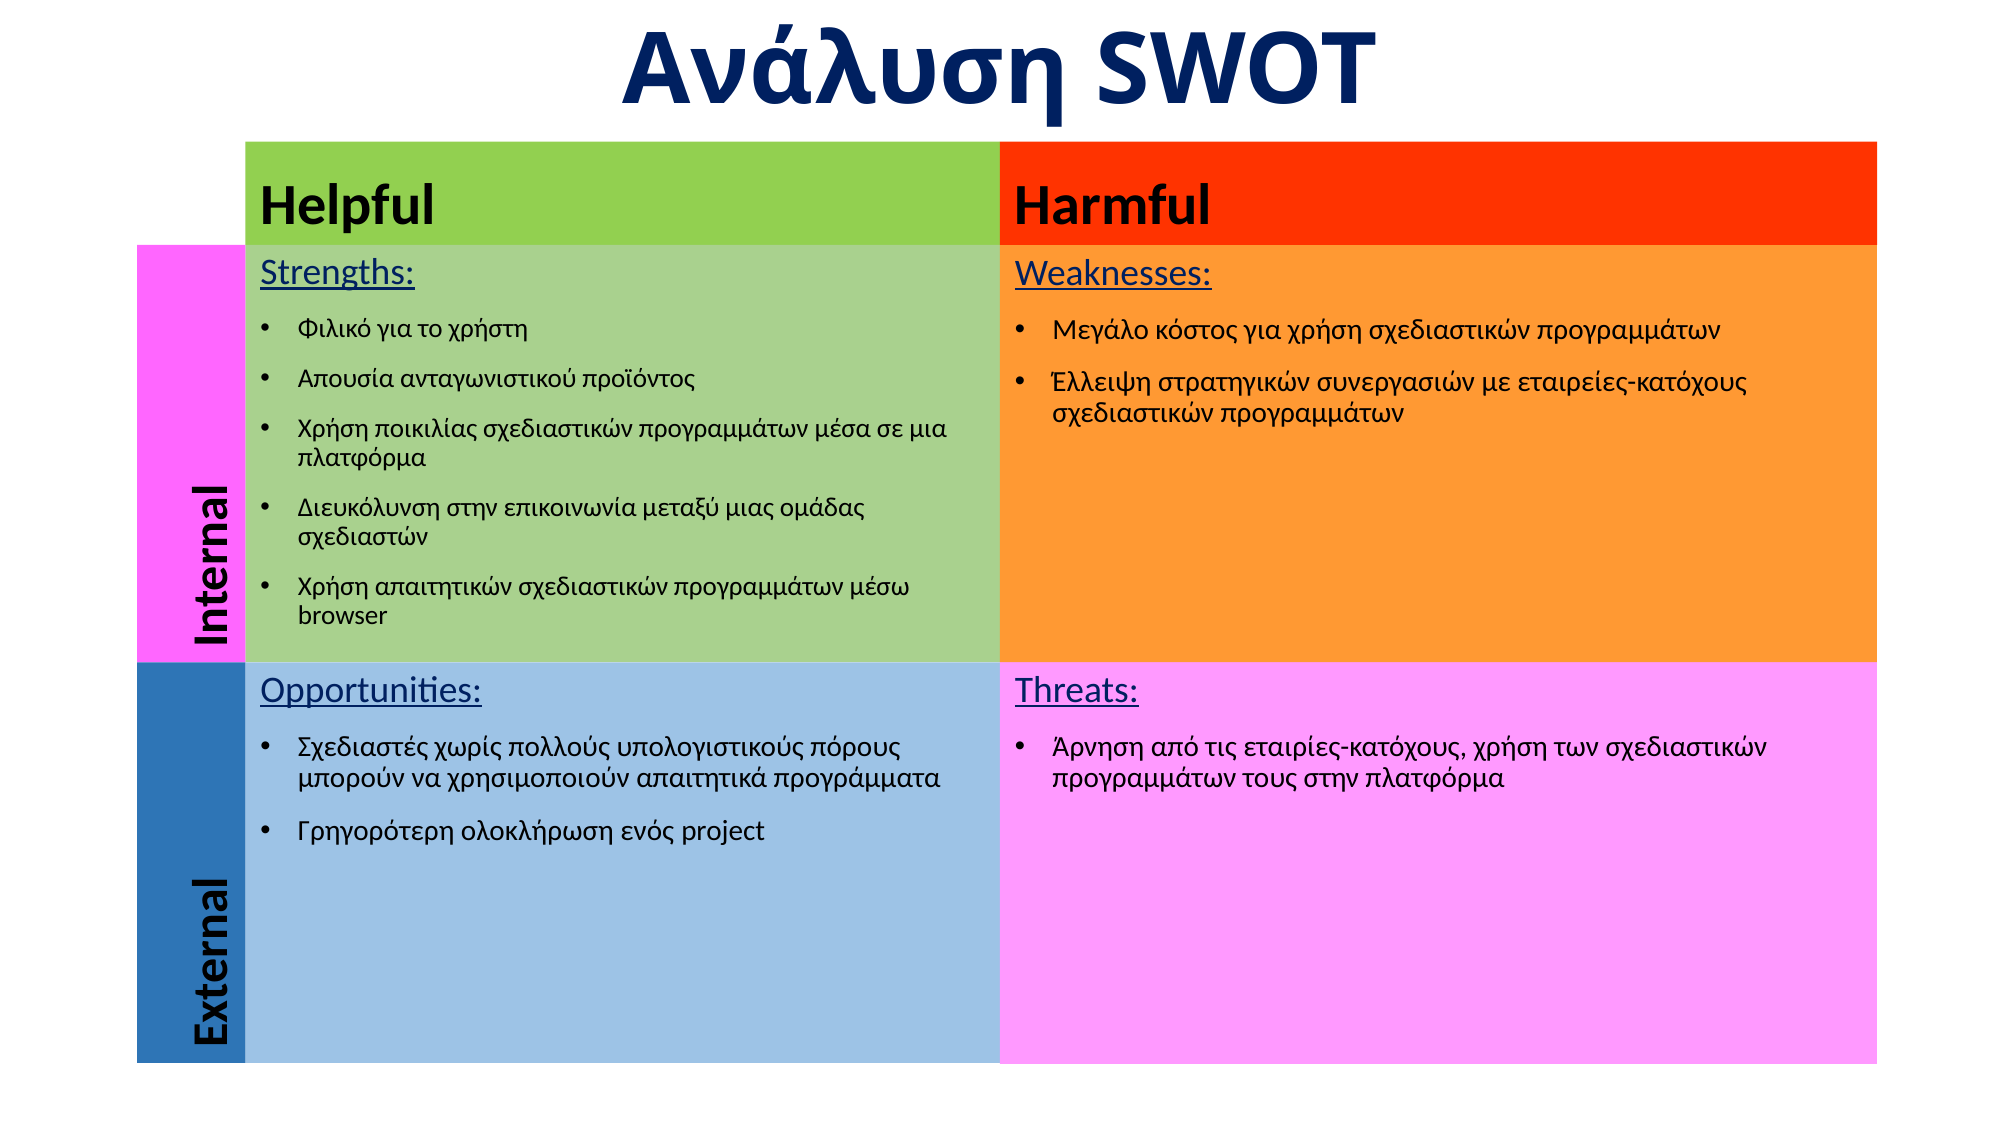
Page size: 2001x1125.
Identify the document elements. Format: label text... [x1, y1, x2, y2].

list Strengths: Φιλικό για το χρήστη Απουσία ανταγωνιστικού προϊόντος Χρήση ποικιλίας σχεδιαστικών προγραμμάτων μέσα σε μια πλατφόρμα Διευκόλυνση στην επικοινωνία μεταξύ μιας ομάδας σχεδιαστών Χρήση απαιτητικών σχεδιαστικών προγραμμάτων μέσω browser [246, 244, 999, 662]
text_box External [137, 662, 246, 1063]
text_box Weaknesses: Μεγάλο κόστος για χρήση σχεδιαστικών προγραμμάτων Έλλειψη στρατηγικών συνεργασιών με εταιρείες-κατόχους σχεδιαστικών προγραμμάτων [999, 245, 1877, 663]
title Ανάλυση SWOT [137, 9, 1863, 133]
text_box Threats: Άρνηση από τις εταιρίες-κατόχους, χρήση των σχεδιαστικών προγραμμάτων τους στην πλατφόρμα [999, 663, 1877, 1064]
text_box Internal [137, 244, 246, 662]
text_box Opportunities: Σχεδιαστές χωρίς πολλούς υπολογιστικούς πόρους μπορούν να χρησιμοποιούν απαιτητικά προγράμματα Γρηγορότερη ολοκλήρωση ενός project [246, 662, 999, 1063]
list Helpful [245, 141, 999, 244]
list Harmful [999, 141, 1878, 245]
